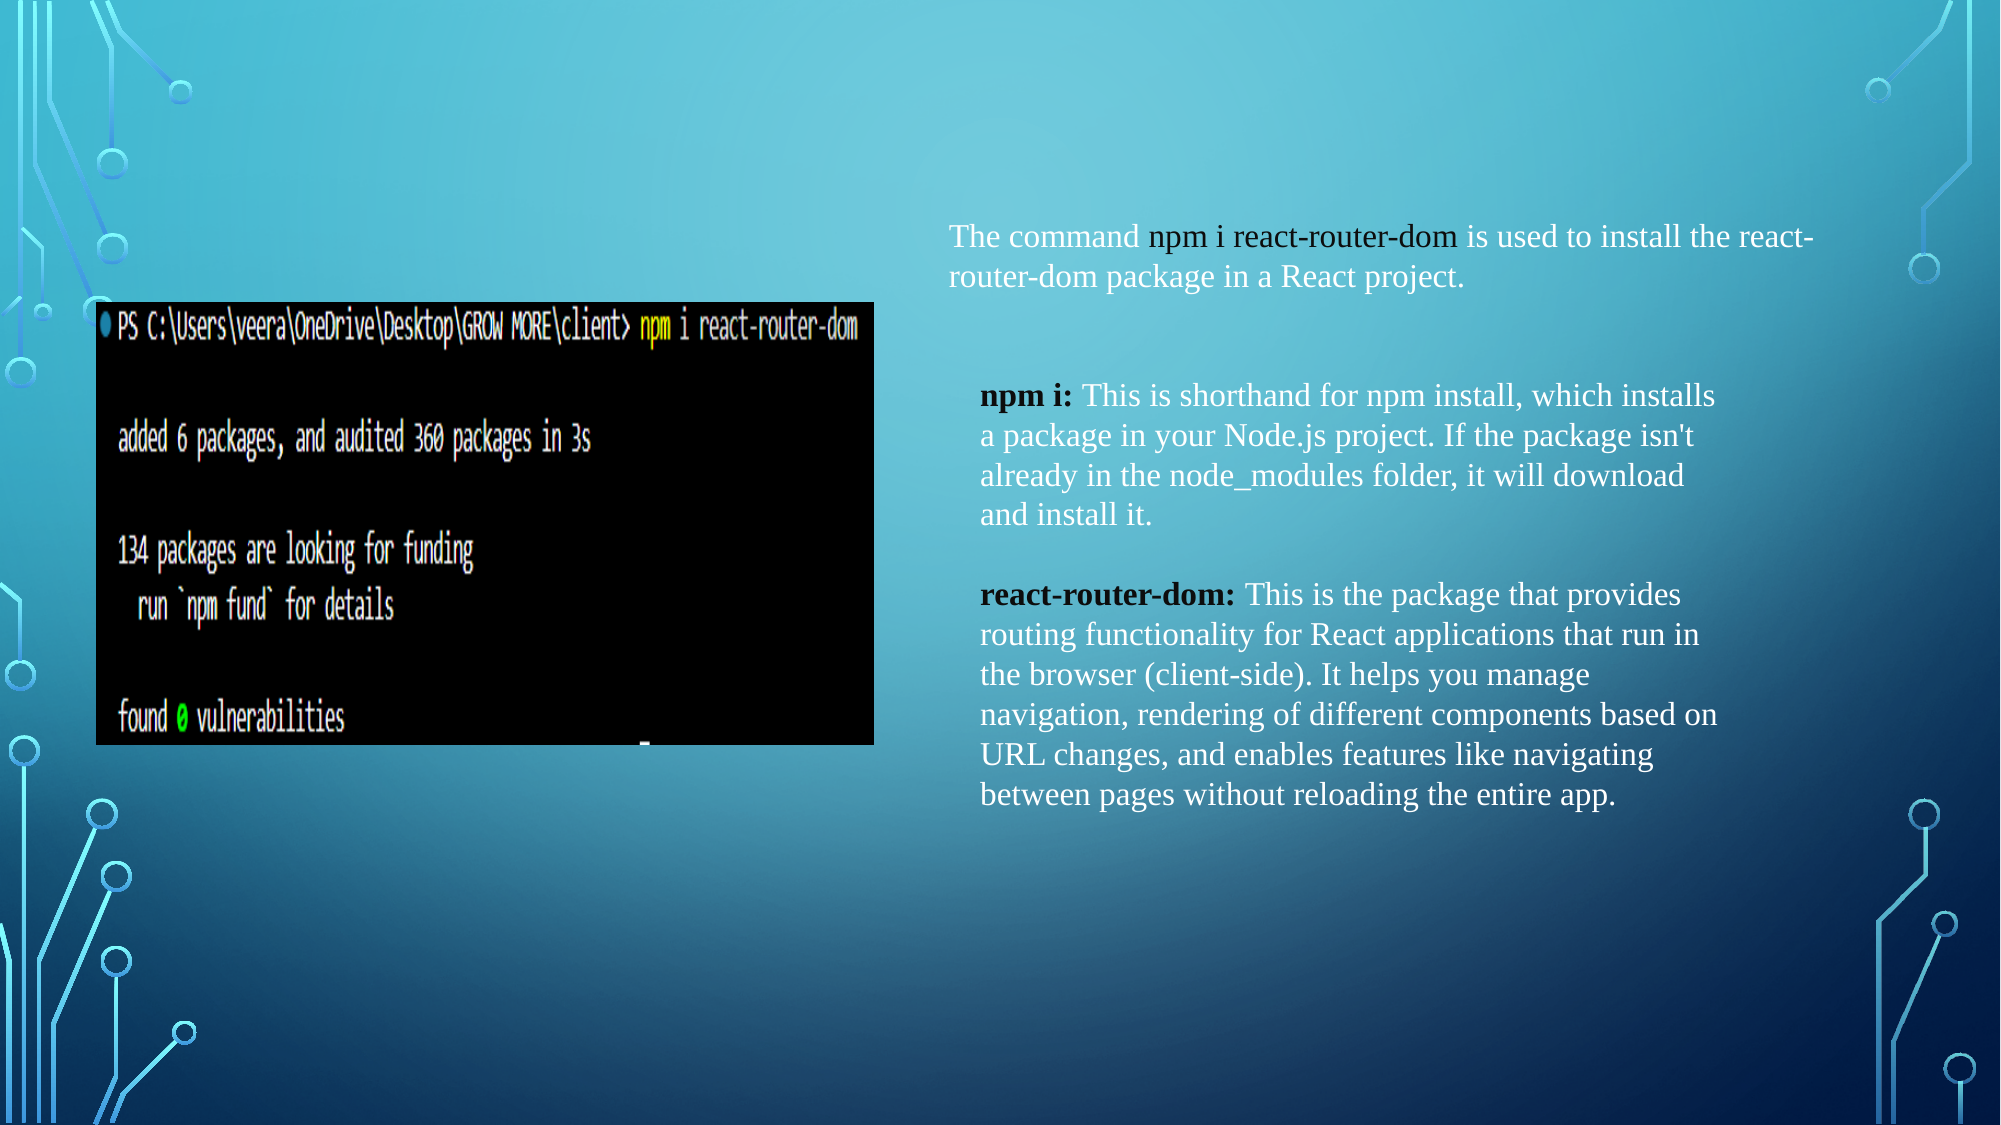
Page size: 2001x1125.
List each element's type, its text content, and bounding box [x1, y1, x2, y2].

picture [96, 302, 874, 745]
text_box npm i: This is shorthand for npm install, which installs a package in your Node.js project. If the package isn't already in the node_modules folder, it will download and install it. react-router-dom: This is the package that provides routing functionality for React applications that run in the browser (client-side). It helps you manage navigation, rendering of different components based on URL changes, and enables features like navigating between pages without reloading the entire app. [965, 365, 1753, 820]
text_box The command npm i react-router-dom is used to install the react-router-dom package in a React project. [934, 206, 1852, 302]
